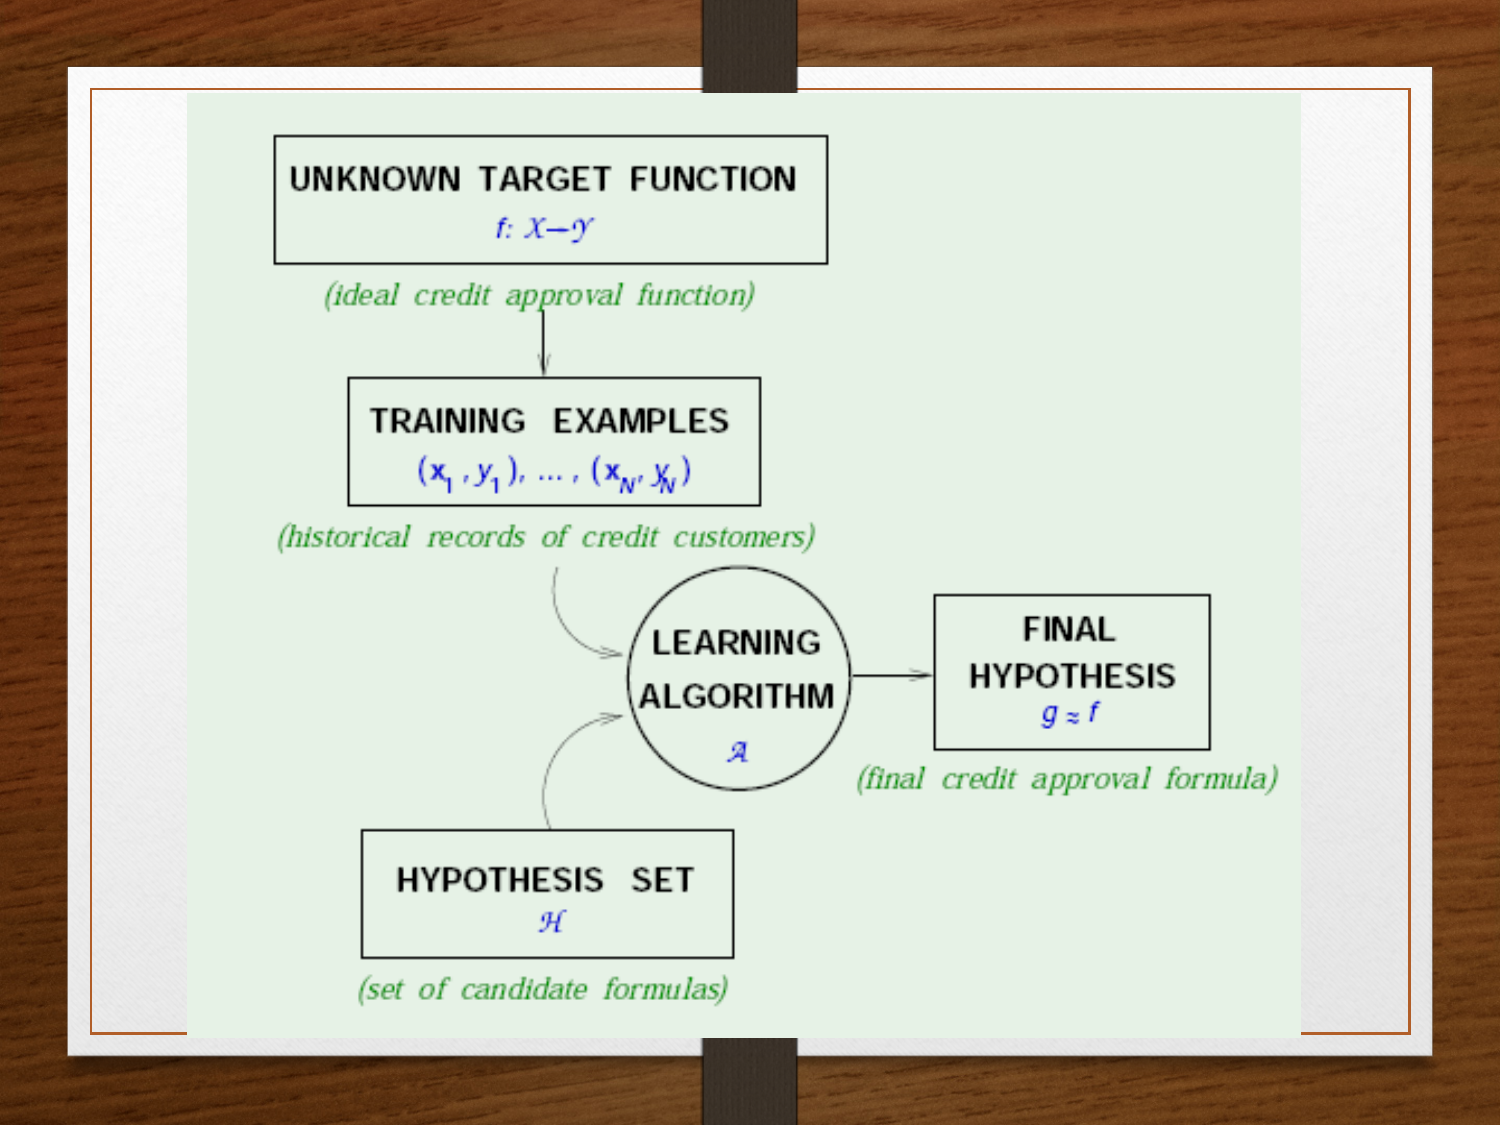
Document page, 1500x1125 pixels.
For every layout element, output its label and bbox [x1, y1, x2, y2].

picture [92, 90, 699, 1032]
picture [700, 0, 1500, 1125]
list [187, 93, 1301, 1038]
picture [0, 0, 699, 1125]
